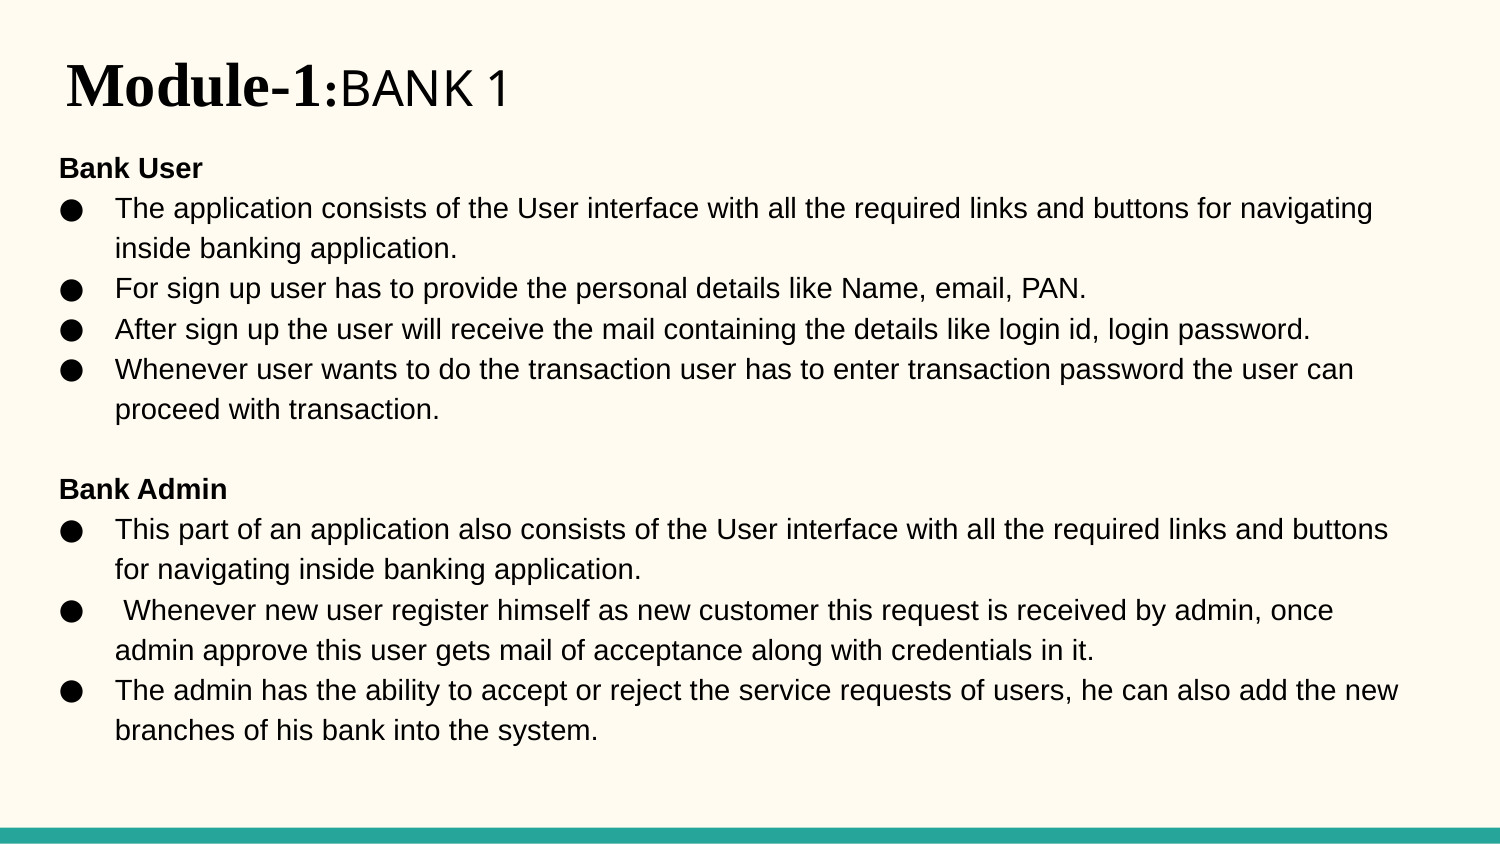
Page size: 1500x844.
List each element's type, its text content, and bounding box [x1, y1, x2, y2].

list Bank User The application consists of the User interface with all the required links and buttons for navigating inside banking application. For sign up user has to provide the personal details like Name, email, PAN. After sign up the user will receive the mail containing the details like login id, login password. Whenever user wants to do the transaction user has to enter transaction password the user can proceed with transaction. Bank Admin This part of an application also consists of the User interface with all the required links and buttons for navigating inside banking application. Whenever new user register himself as new customer this request is received by admin, once admin approve this user gets mail of acceptance along with credentials in it. The admin has the ability to accept or reject the service requests of users, he can also add the new branches of his bank into the system. [25, 129, 1423, 687]
title Module-1:BANK 1 [51, 28, 1449, 130]
